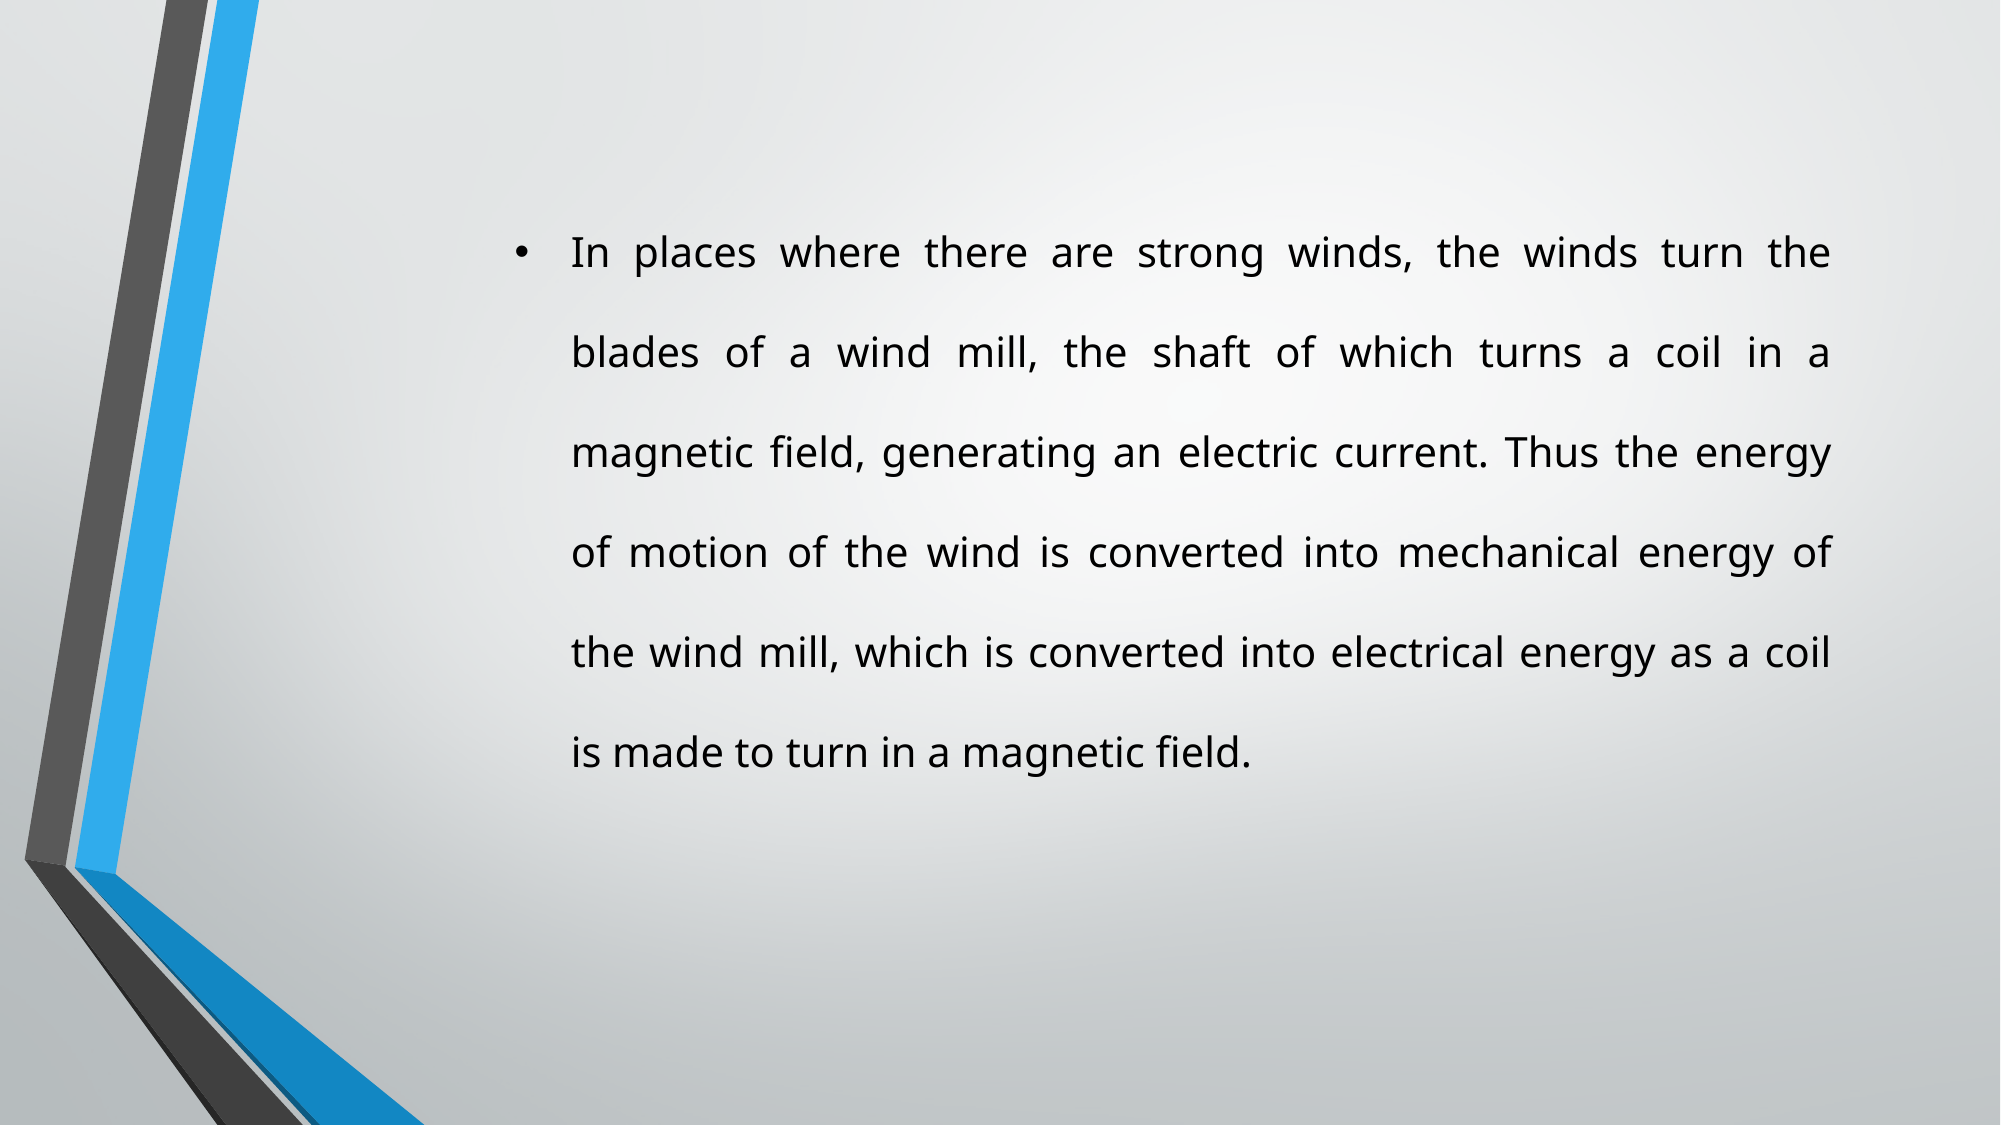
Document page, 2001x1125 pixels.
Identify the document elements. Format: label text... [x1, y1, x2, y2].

text_box In places where there are strong winds, the winds turn the blades of a wind mill, the shaft of which turns a coil in a magnetic field, generating an electric current. Thus the energy of motion of the wind is converted into mechanical energy of the wind mill, which is converted into electrical energy as a coil is made to turn in a magnetic field. [499, 168, 1847, 784]
